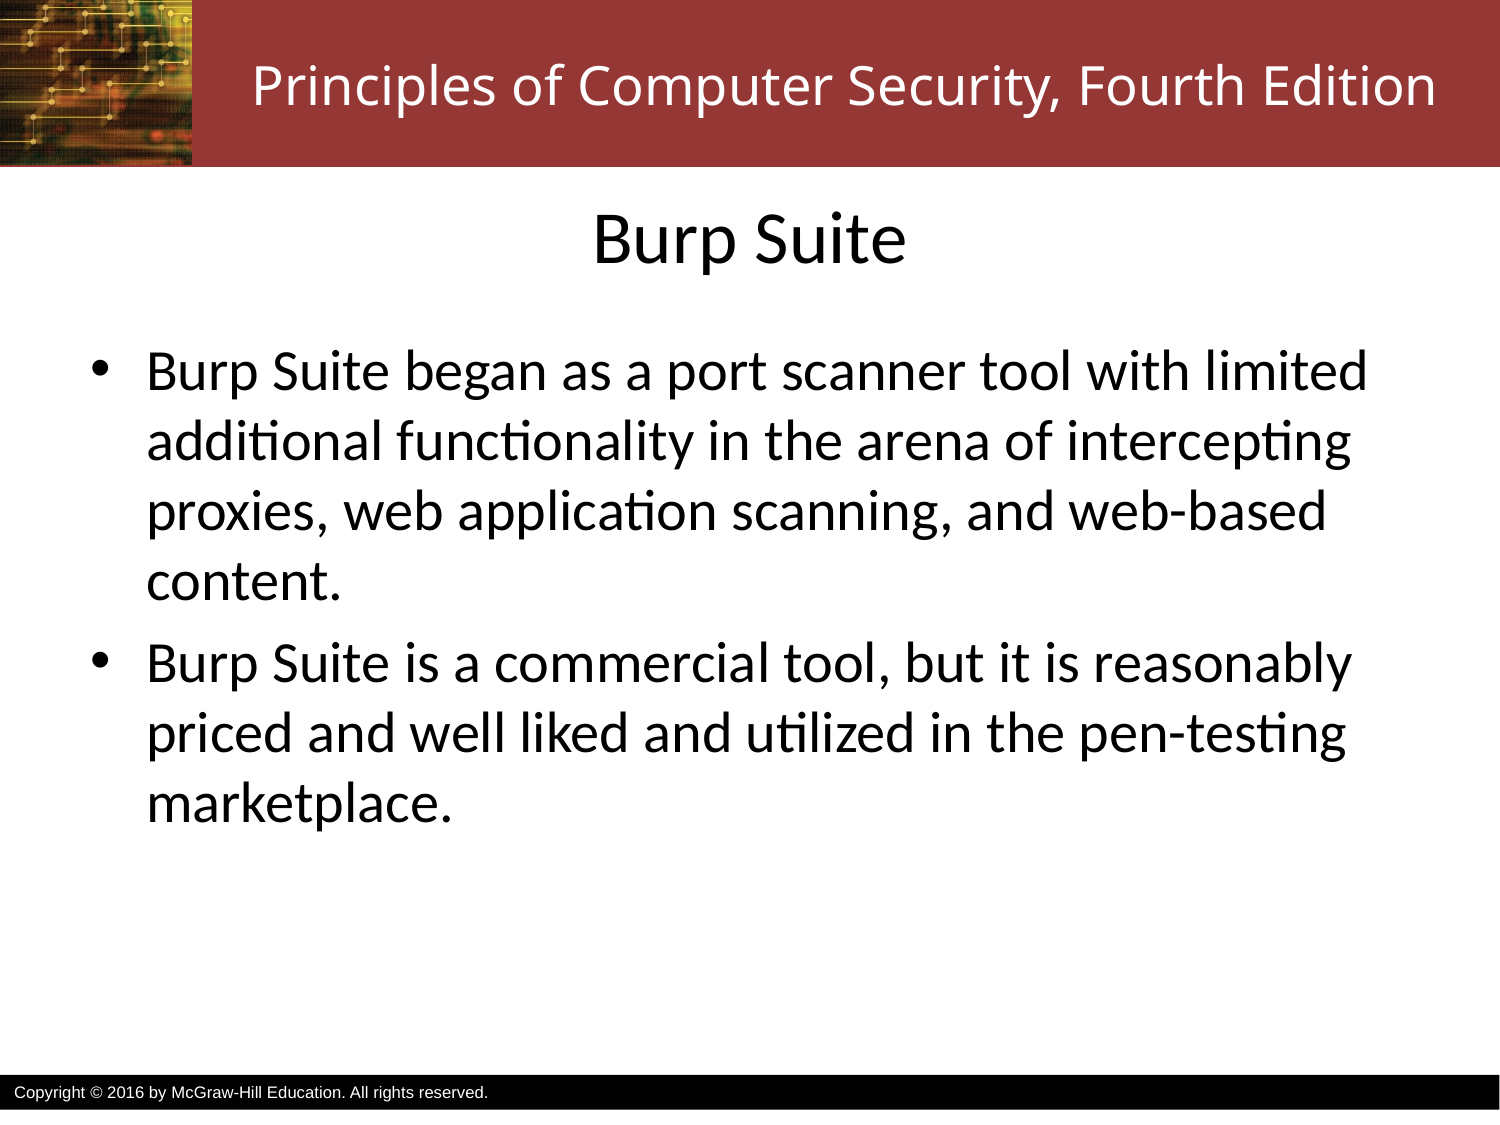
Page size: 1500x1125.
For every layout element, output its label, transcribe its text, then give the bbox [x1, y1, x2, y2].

picture [0, 0, 192, 165]
list Burp Suite began as a port scanner tool with limited additional functionality in the arena of intercepting proxies, web application scanning, and web-based content. Burp Suite is a commercial tool, but it is reasonably priced and well liked and utilized in the pen-testing marketplace. [75, 324, 1425, 1005]
title Burp Suite [75, 181, 1425, 324]
